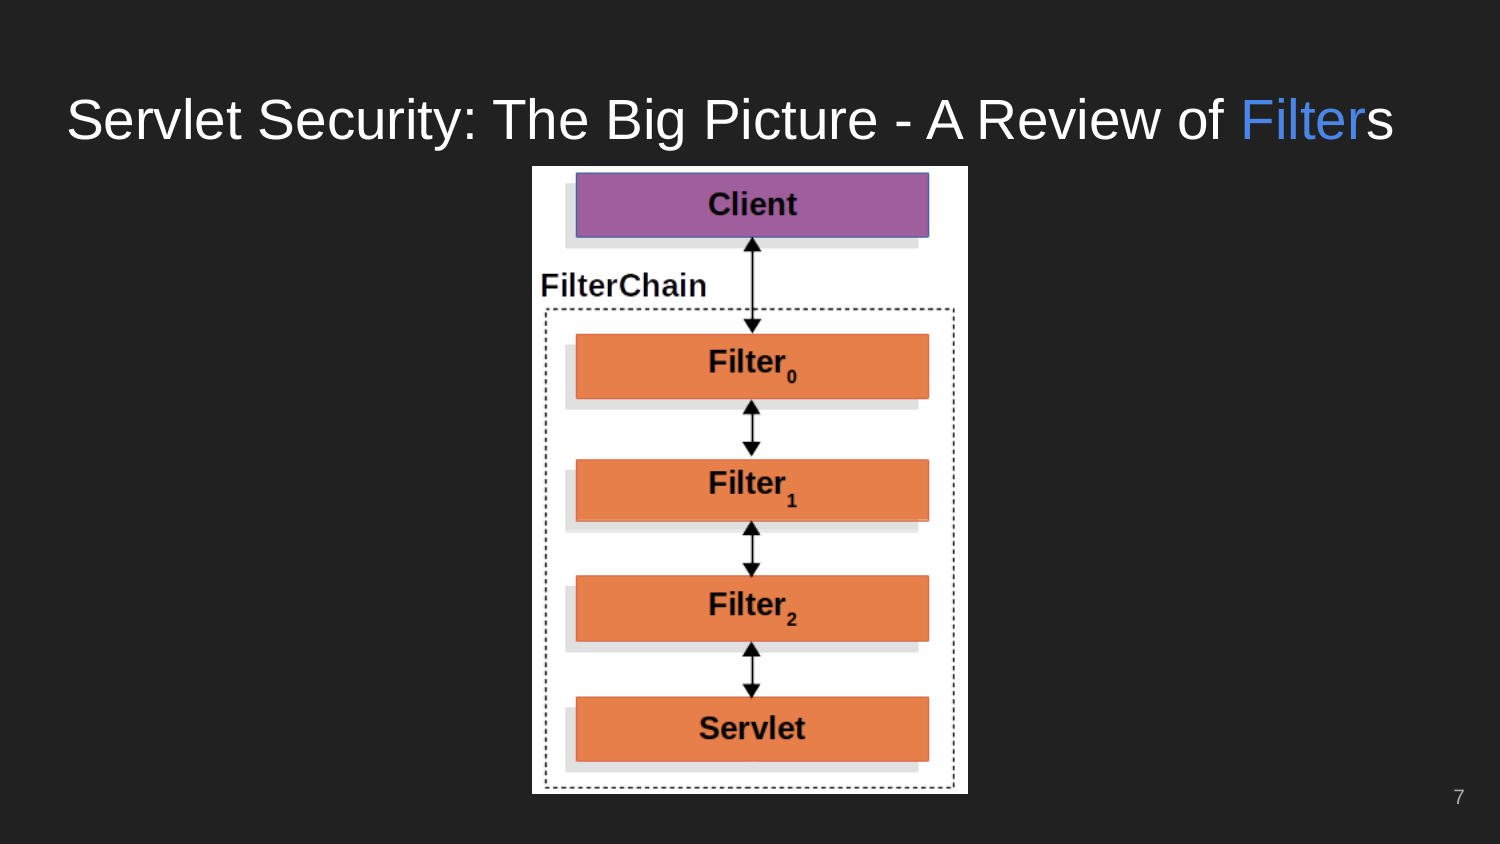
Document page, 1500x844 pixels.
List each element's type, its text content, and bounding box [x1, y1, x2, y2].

picture [532, 166, 968, 794]
title Servlet Security: The Big Picture - A Review of Filters [51, 72, 1449, 167]
slide_number ‹#› [1389, 764, 1480, 830]
